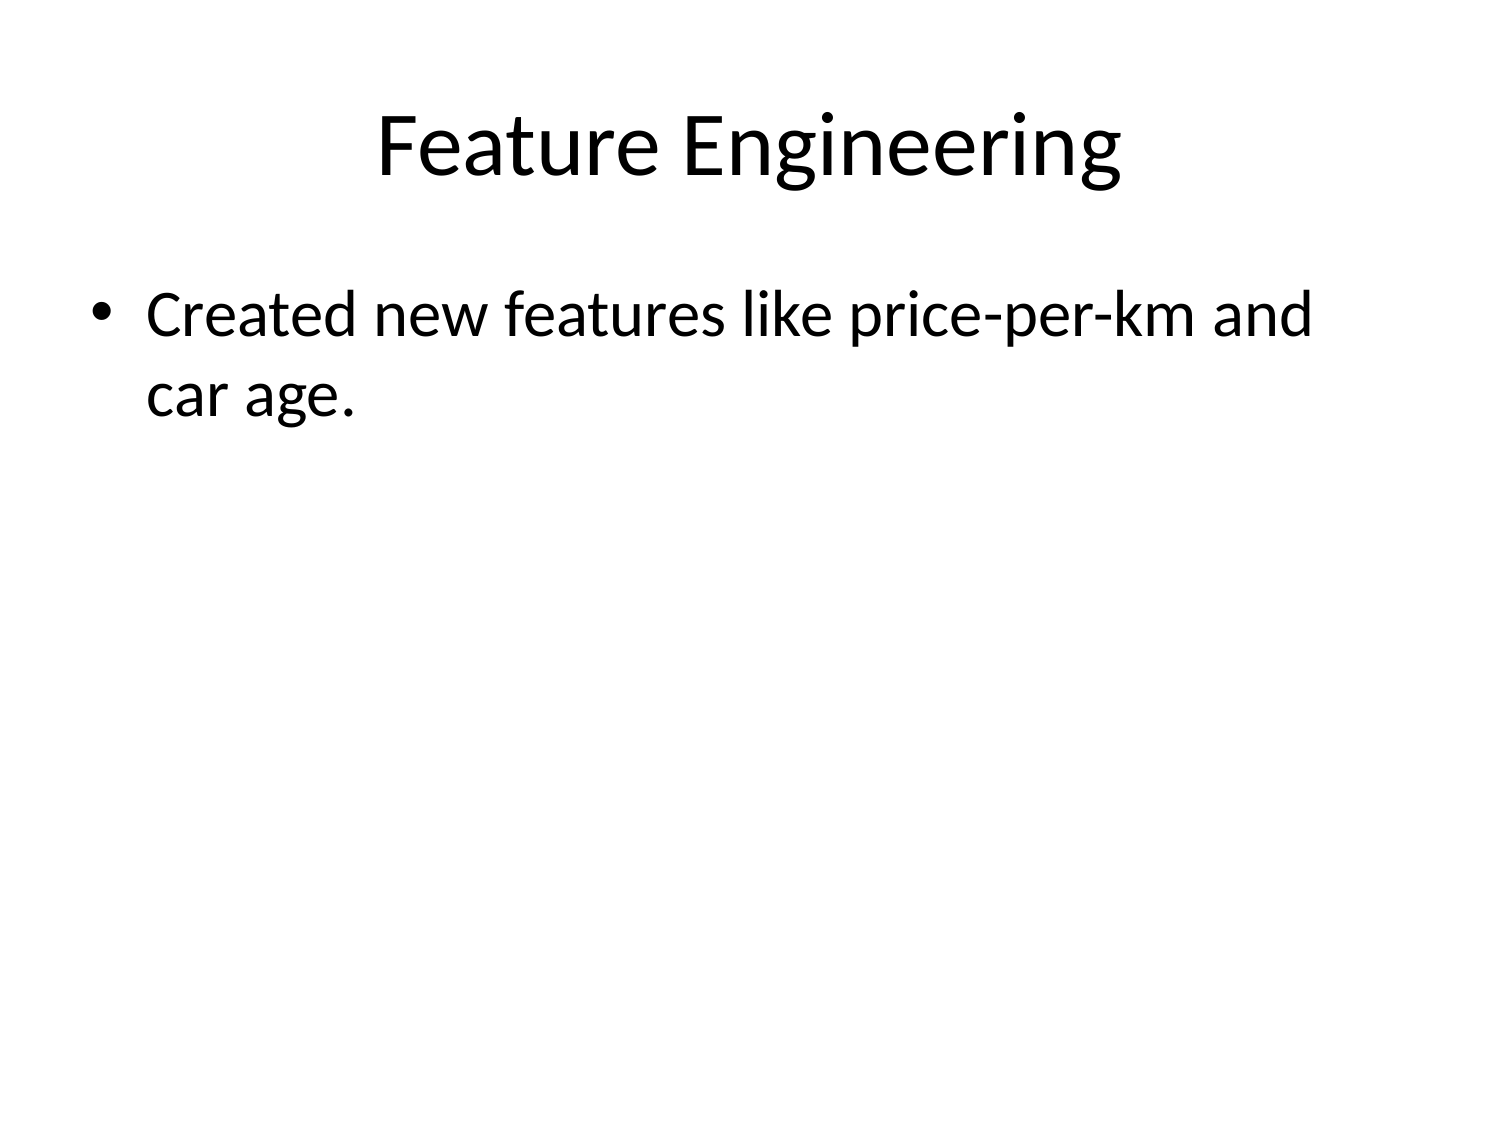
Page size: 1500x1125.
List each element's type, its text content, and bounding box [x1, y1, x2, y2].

list Created new features like price-per-km and car age. [75, 262, 1425, 1005]
title Feature Engineering [75, 45, 1425, 233]
